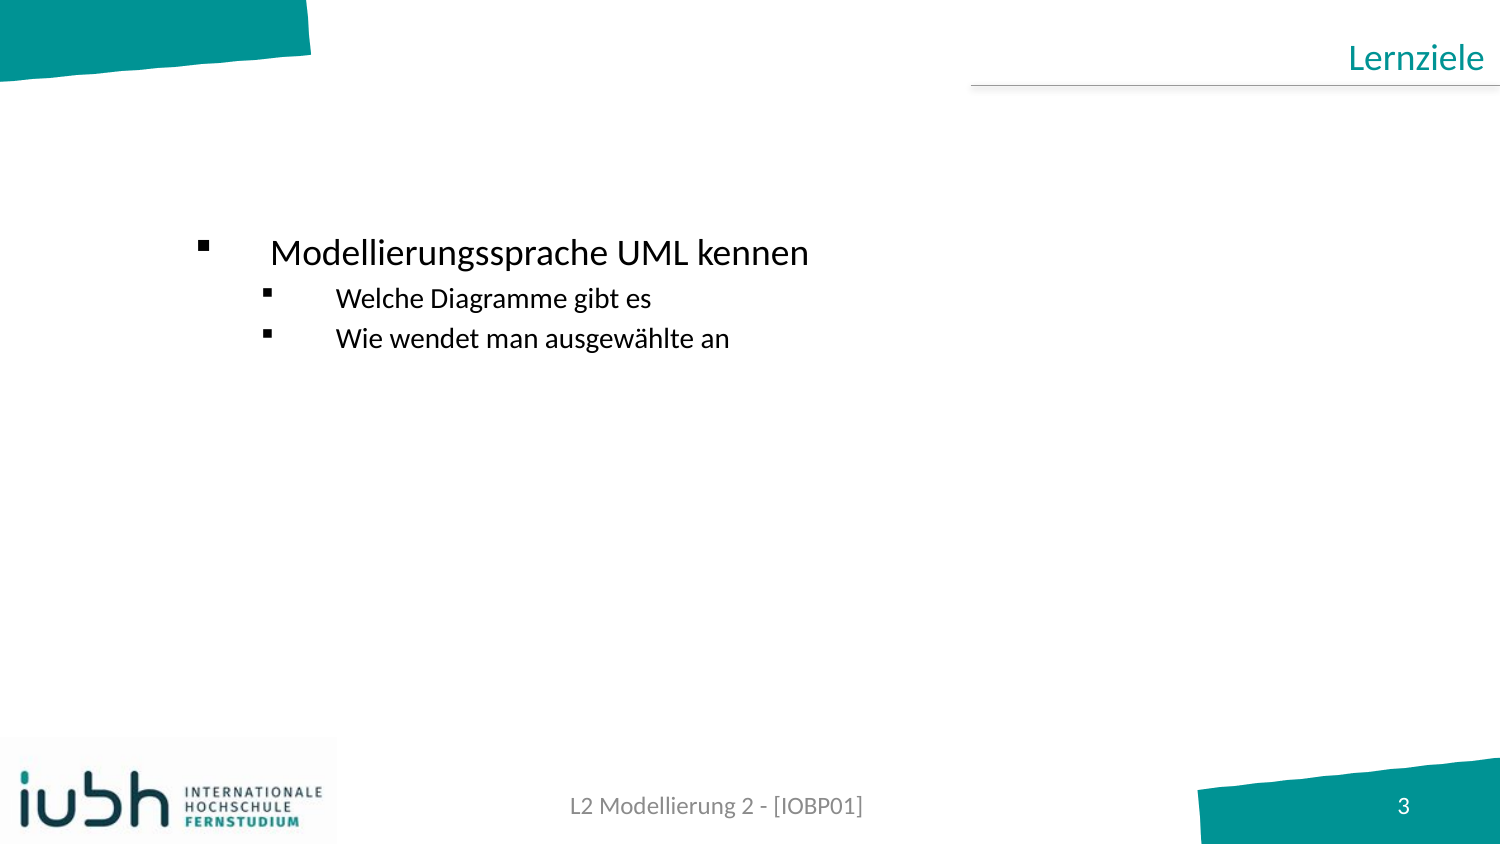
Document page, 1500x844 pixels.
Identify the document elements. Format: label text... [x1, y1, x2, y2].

list Modellierungssprache UML kennen Welche Diagramme gibt es Wie wendet man ausgewählte an [179, 220, 1426, 754]
picture [0, 0, 1500, 844]
text_box L2 Modellierung 2 - [IOBP01] [210, 782, 1224, 828]
list Lernziele [641, 25, 1500, 102]
slide_number 3 [1254, 782, 1425, 828]
